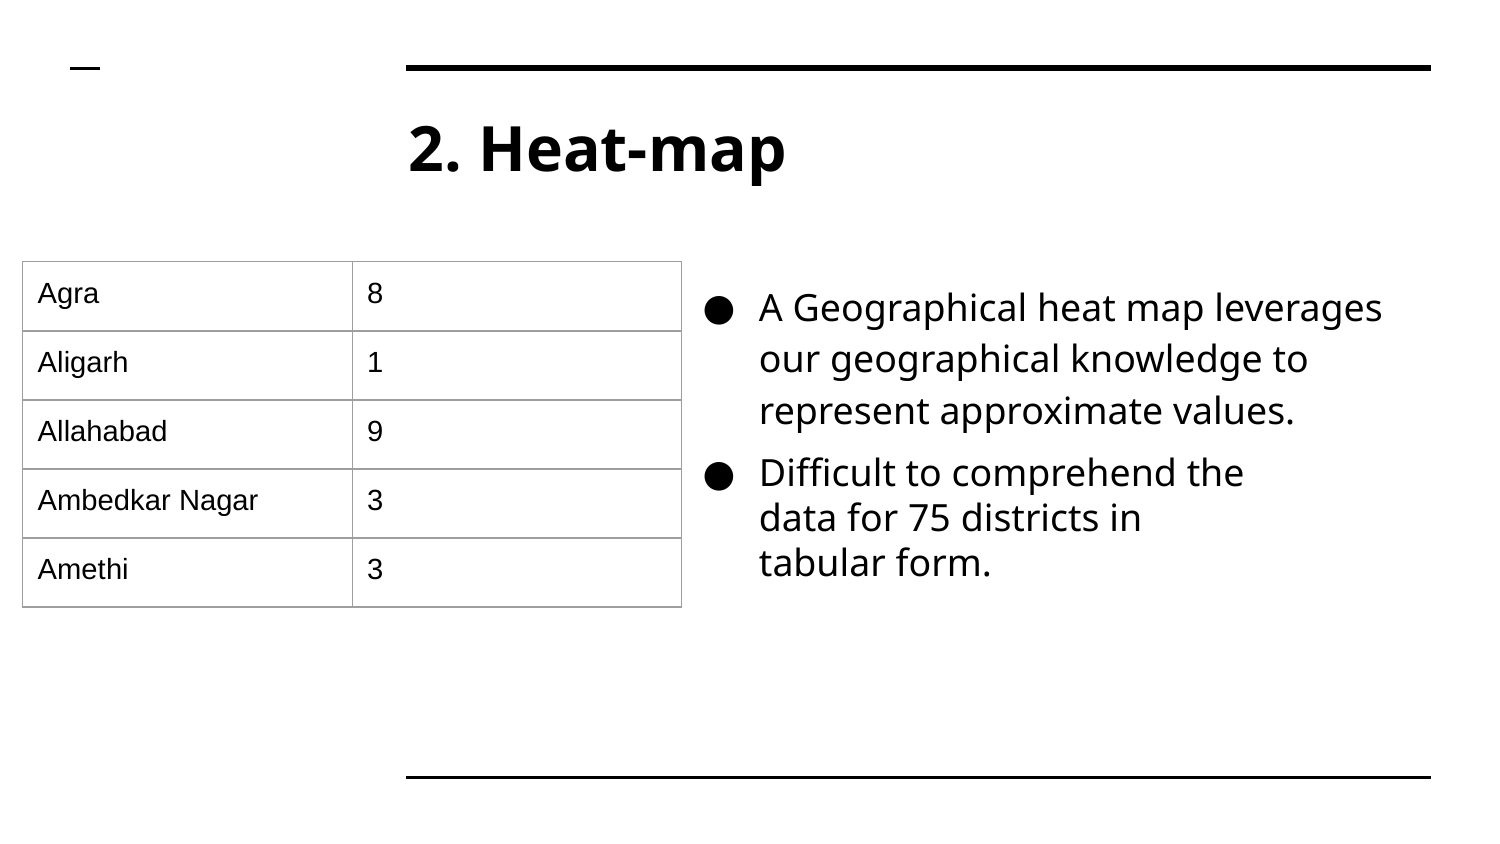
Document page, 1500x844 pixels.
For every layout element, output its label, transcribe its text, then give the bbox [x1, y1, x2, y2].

table_cell Allahabad [23, 401, 352, 468]
title 2. Heat-map [393, 94, 1431, 199]
list A Geographical heat map leverages our geographical knowledge to represent approximate values. [682, 261, 1433, 755]
table_cell 3 [353, 470, 668, 537]
table_header 8 [353, 262, 681, 330]
table_cell 9 [353, 401, 681, 468]
text_box Difficult to comprehend the data for 75 districts in tabular form. [668, 434, 1282, 780]
table_cell Aligarh [23, 332, 352, 399]
table_header Agra [23, 262, 352, 330]
table_cell Amethi [23, 539, 352, 606]
table_cell 3 [353, 539, 668, 606]
table_cell Ambedkar Nagar [23, 470, 352, 537]
table_cell 1 [353, 332, 681, 399]
